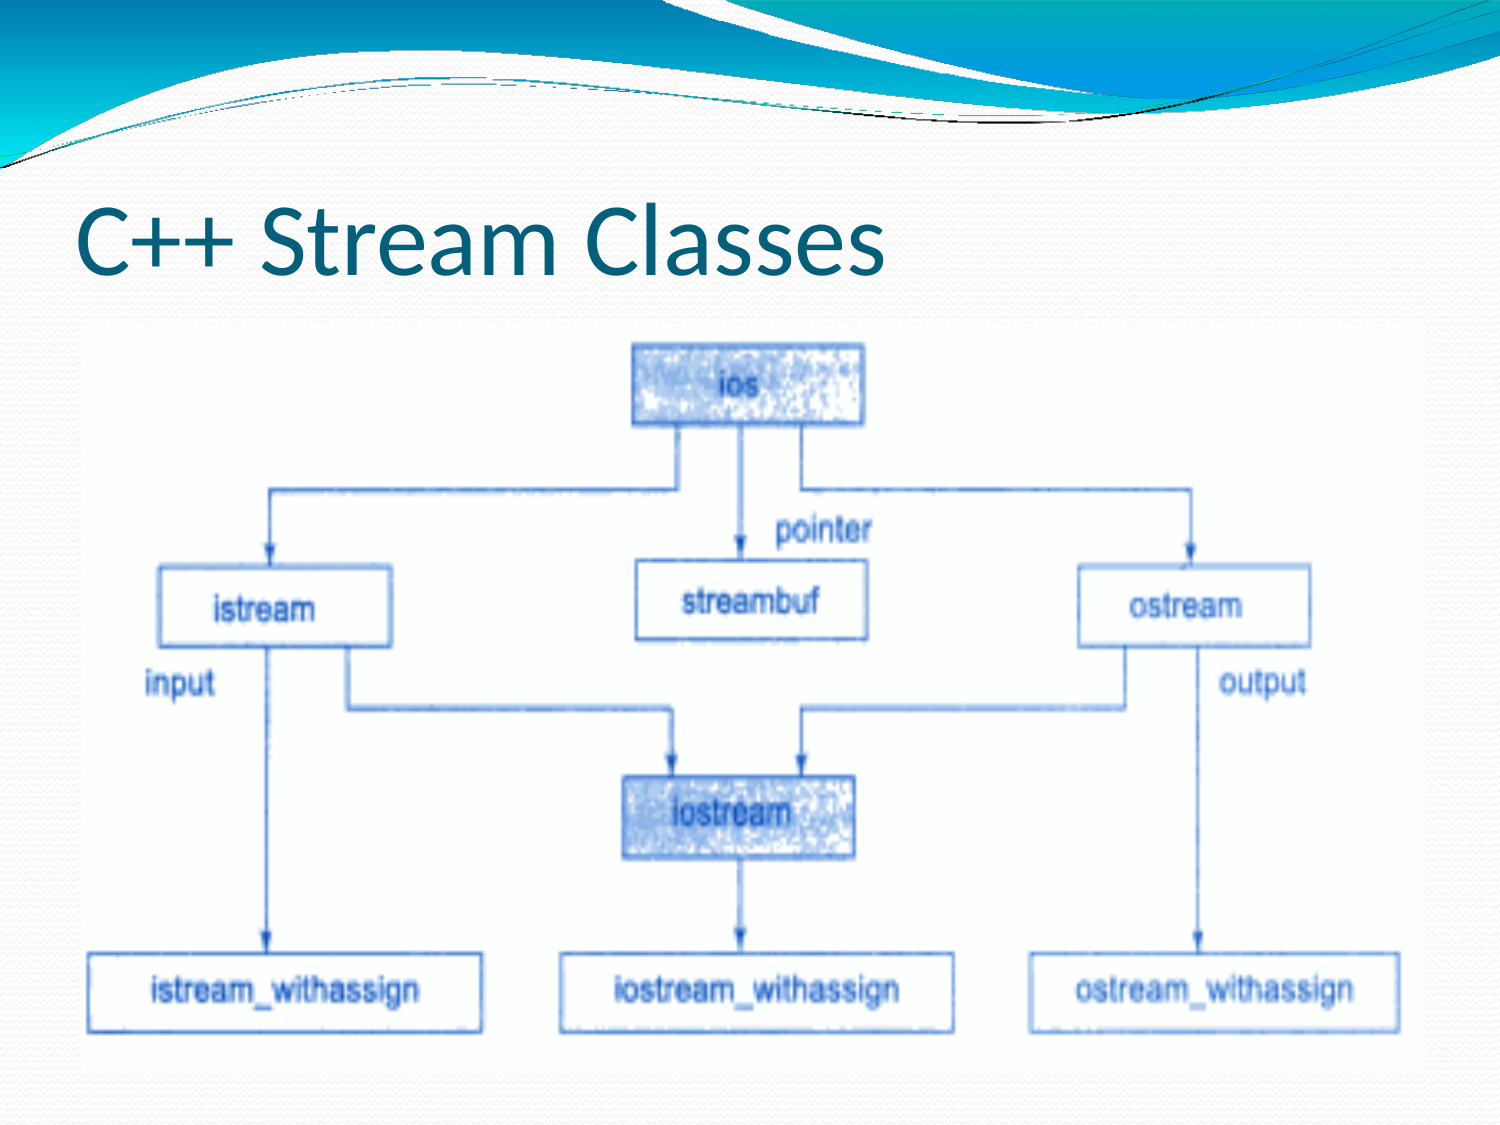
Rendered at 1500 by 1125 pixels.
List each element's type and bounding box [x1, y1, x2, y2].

picture [80, 324, 1426, 1076]
text_box [0, 0, 1500, 1125]
